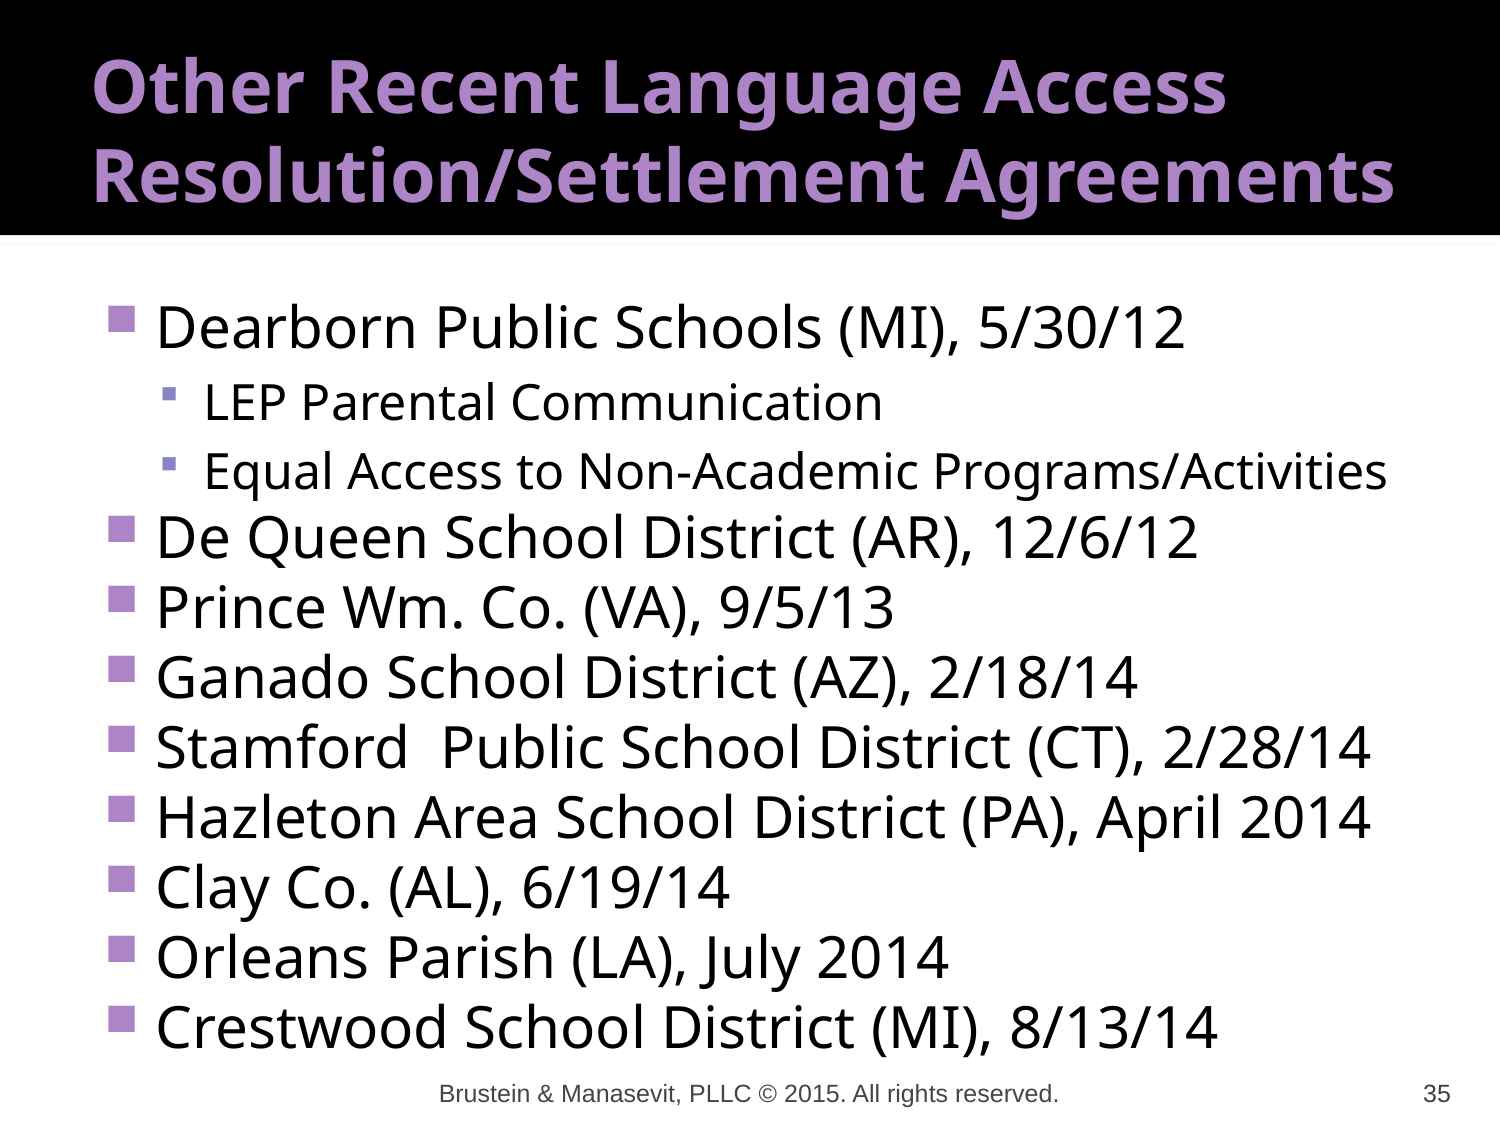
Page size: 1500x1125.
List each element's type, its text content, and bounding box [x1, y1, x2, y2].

footer Brustein & Manasevit, PLLC © 2015. All rights reserved. [298, 1062, 1202, 1108]
list Dearborn Public Schools (MI), 5/30/12 LEP Parental Communication Equal Access to Non-Academic Programs/Activities De Queen School District (AR), 12/6/12 Prince Wm. Co. (VA), 9/5/13 Ganado School District (AZ), 2/18/14 Stamford Public School District (CT), 2/28/14 Hazleton Area School District (PA), April 2014 Clay Co. (AL), 6/19/14 Orleans Parish (LA), July 2014 Crestwood School District (MI), 8/13/14 [75, 275, 1463, 1050]
slide_number 35 [1345, 1062, 1467, 1108]
title Other Recent Language Access Resolution/Settlement Agreements [75, 25, 1425, 231]
